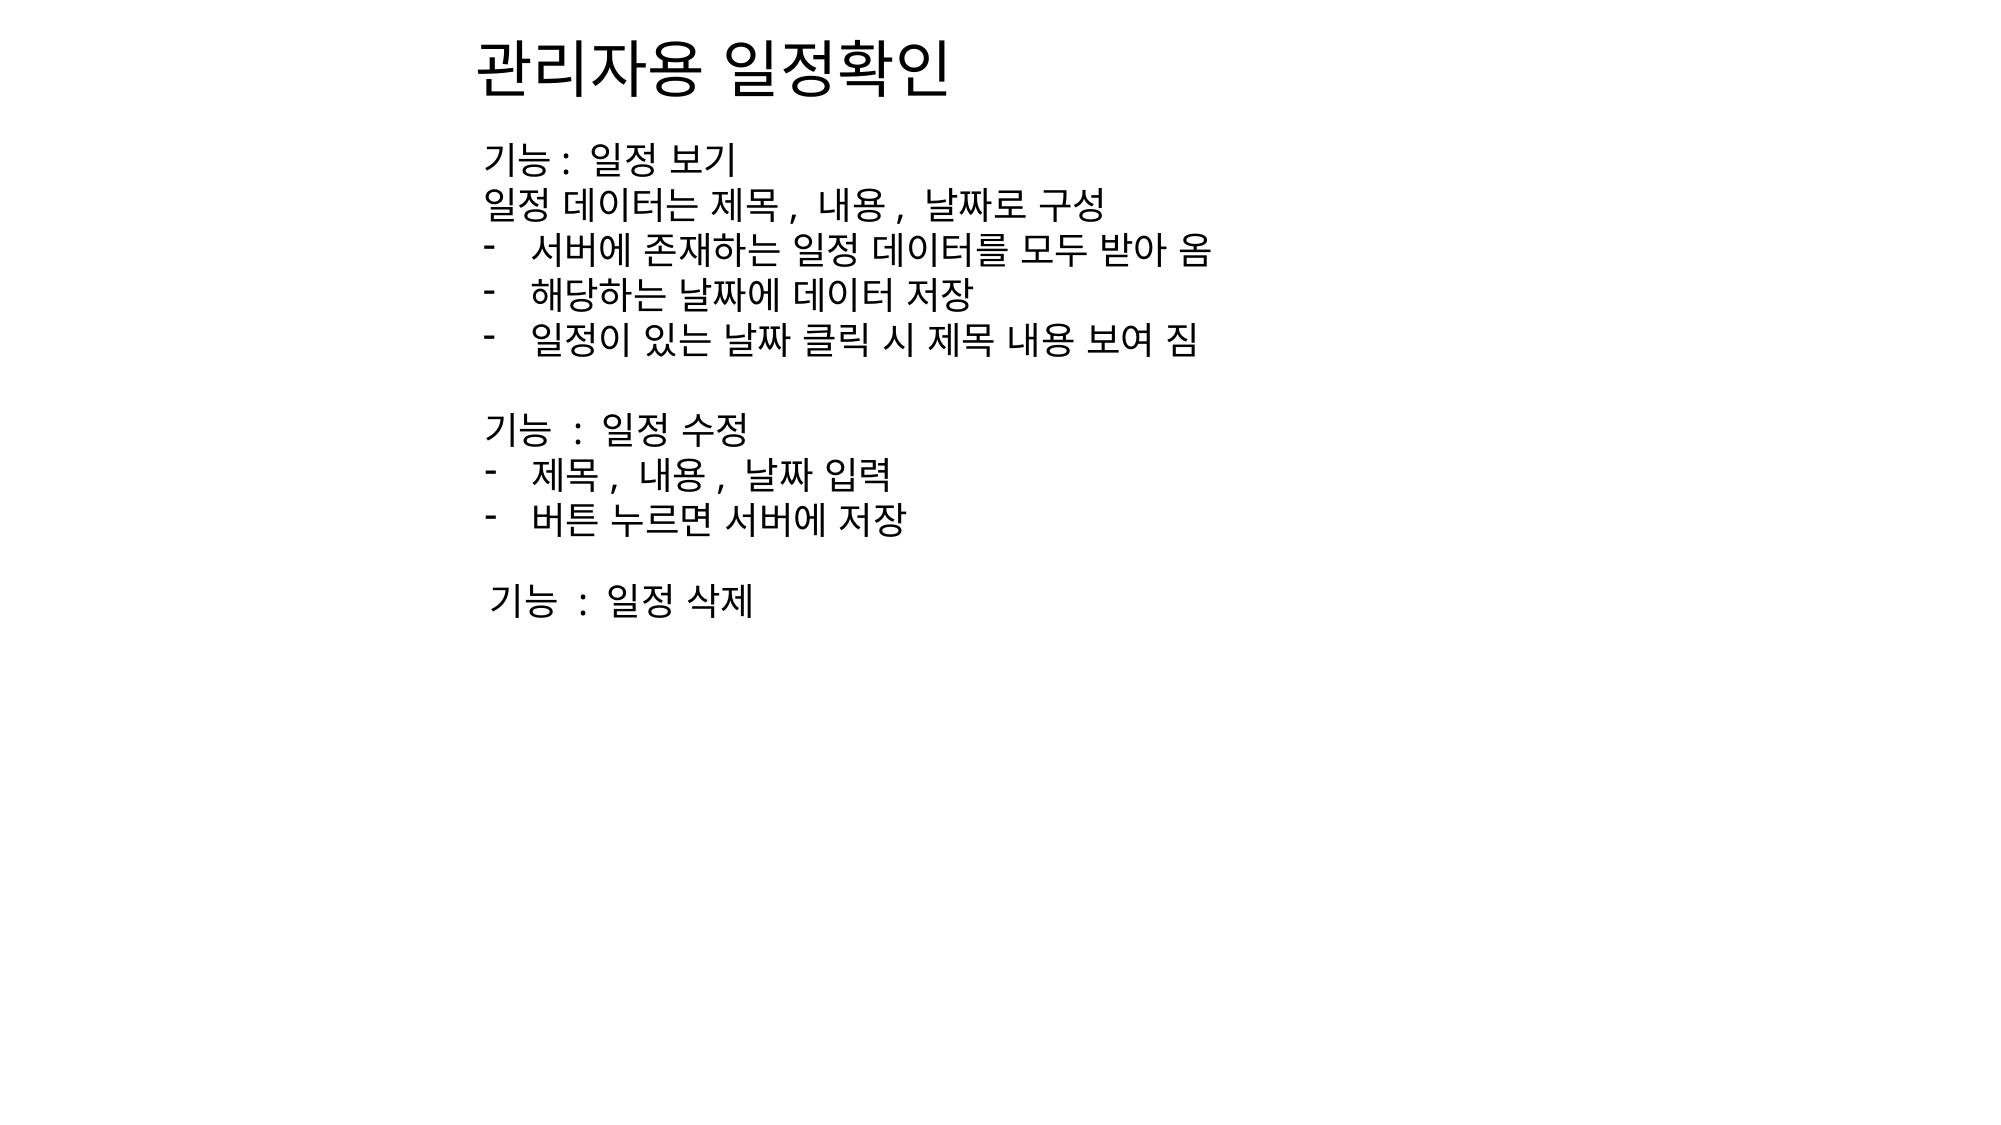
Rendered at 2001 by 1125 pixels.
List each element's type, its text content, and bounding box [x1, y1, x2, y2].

text_box 기능: 일정 보기 일정 데이터는 제목, 내용, 날짜로 구성 서버에 존재하는 일정 데이터를 모두 받아 옴 해당하는 날짜에 데이터 저장 일정이 있는 날짜 클릭 시 제목 내용 보여 짐 [468, 130, 1900, 415]
text_box 관리자용 일정확인 [460, 22, 1226, 113]
text_box 기능 : 일정 수정 제목, 내용, 날짜 입력 버튼 누르면 서버에 저장 [469, 399, 1921, 550]
text_box 기능 : 일정 삭제 [474, 570, 1926, 631]
